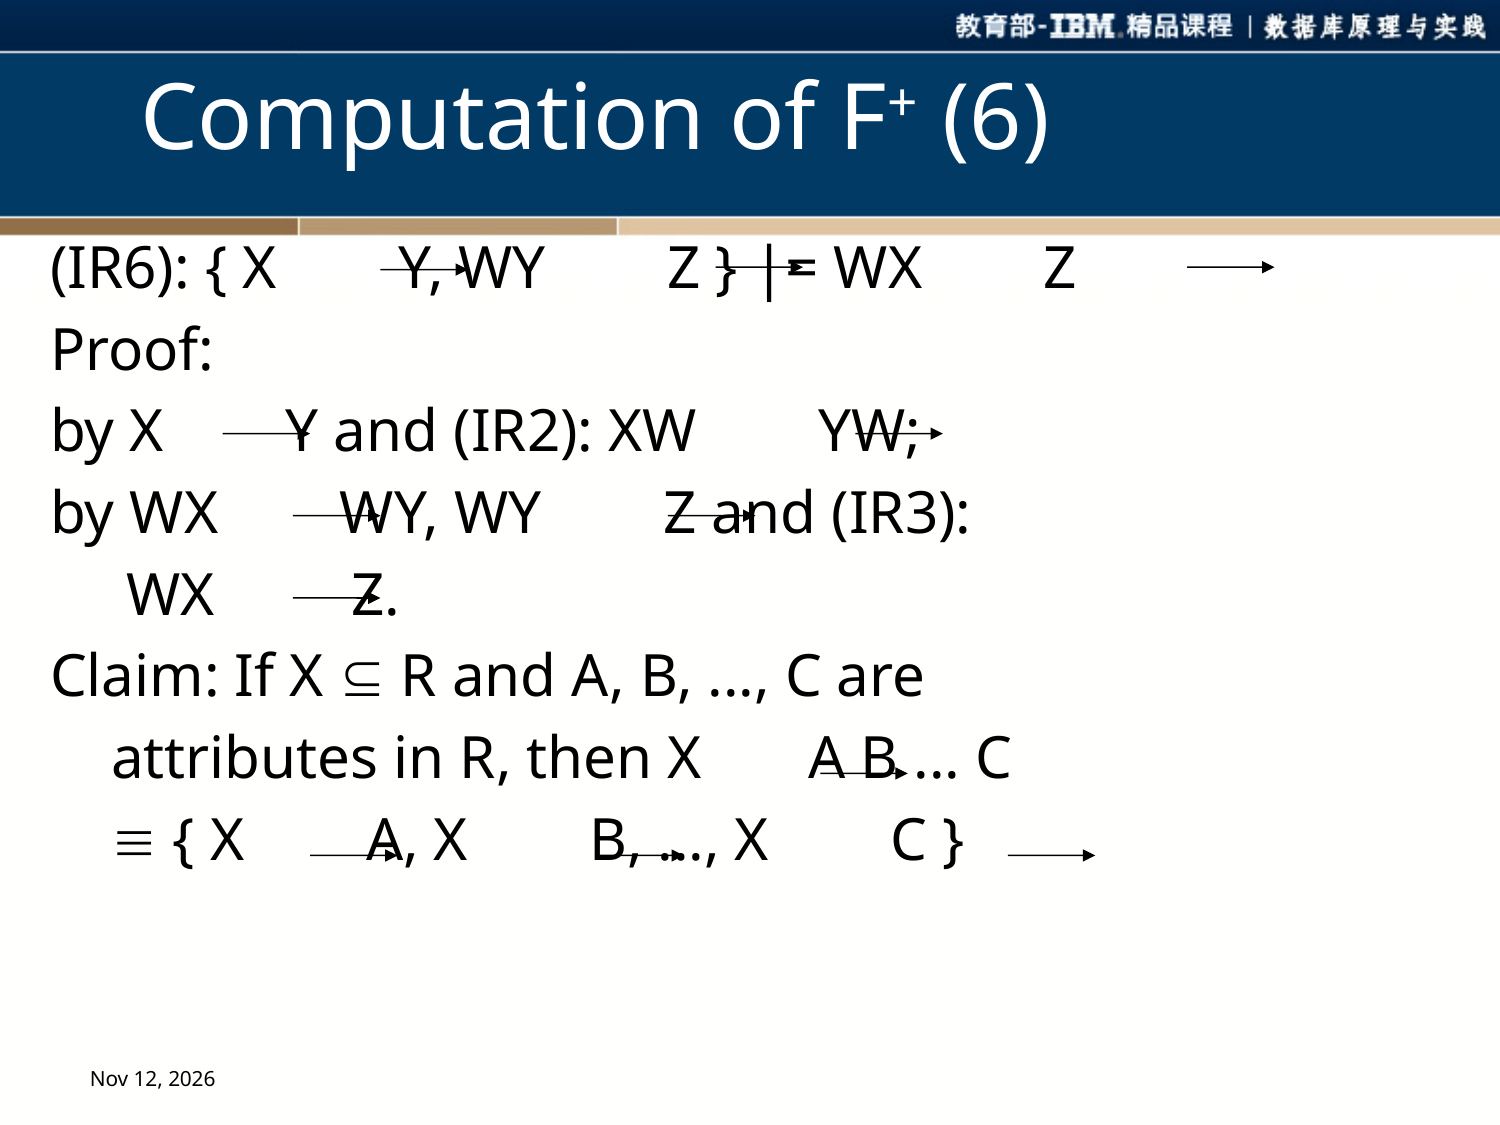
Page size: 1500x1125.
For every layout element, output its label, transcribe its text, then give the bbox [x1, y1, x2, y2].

picture [0, 0, 1500, 1125]
text_box [855, 427, 943, 440]
text_box [292, 509, 381, 522]
text_box [380, 263, 468, 276]
list (IR6): { X Y, WY Z } |= WX Z Proof: by X Y and (IR2): XW YW; by WX WY, WY Z and (IR3): WX Z. Claim: If X  R and A, B, ..., C are attributes in R, then X A B ... C  { X A, X B, ..., X C } [35, 222, 1448, 1023]
text_box [310, 849, 398, 862]
text_box [820, 767, 908, 780]
title Computation of F+ (6) [125, 50, 1400, 175]
text_box [222, 427, 311, 440]
text_box [292, 591, 381, 605]
text_box [596, 849, 684, 862]
text_box [1187, 261, 1275, 274]
text_box [715, 261, 803, 274]
text_box [1007, 849, 1096, 862]
text_box [667, 509, 756, 522]
